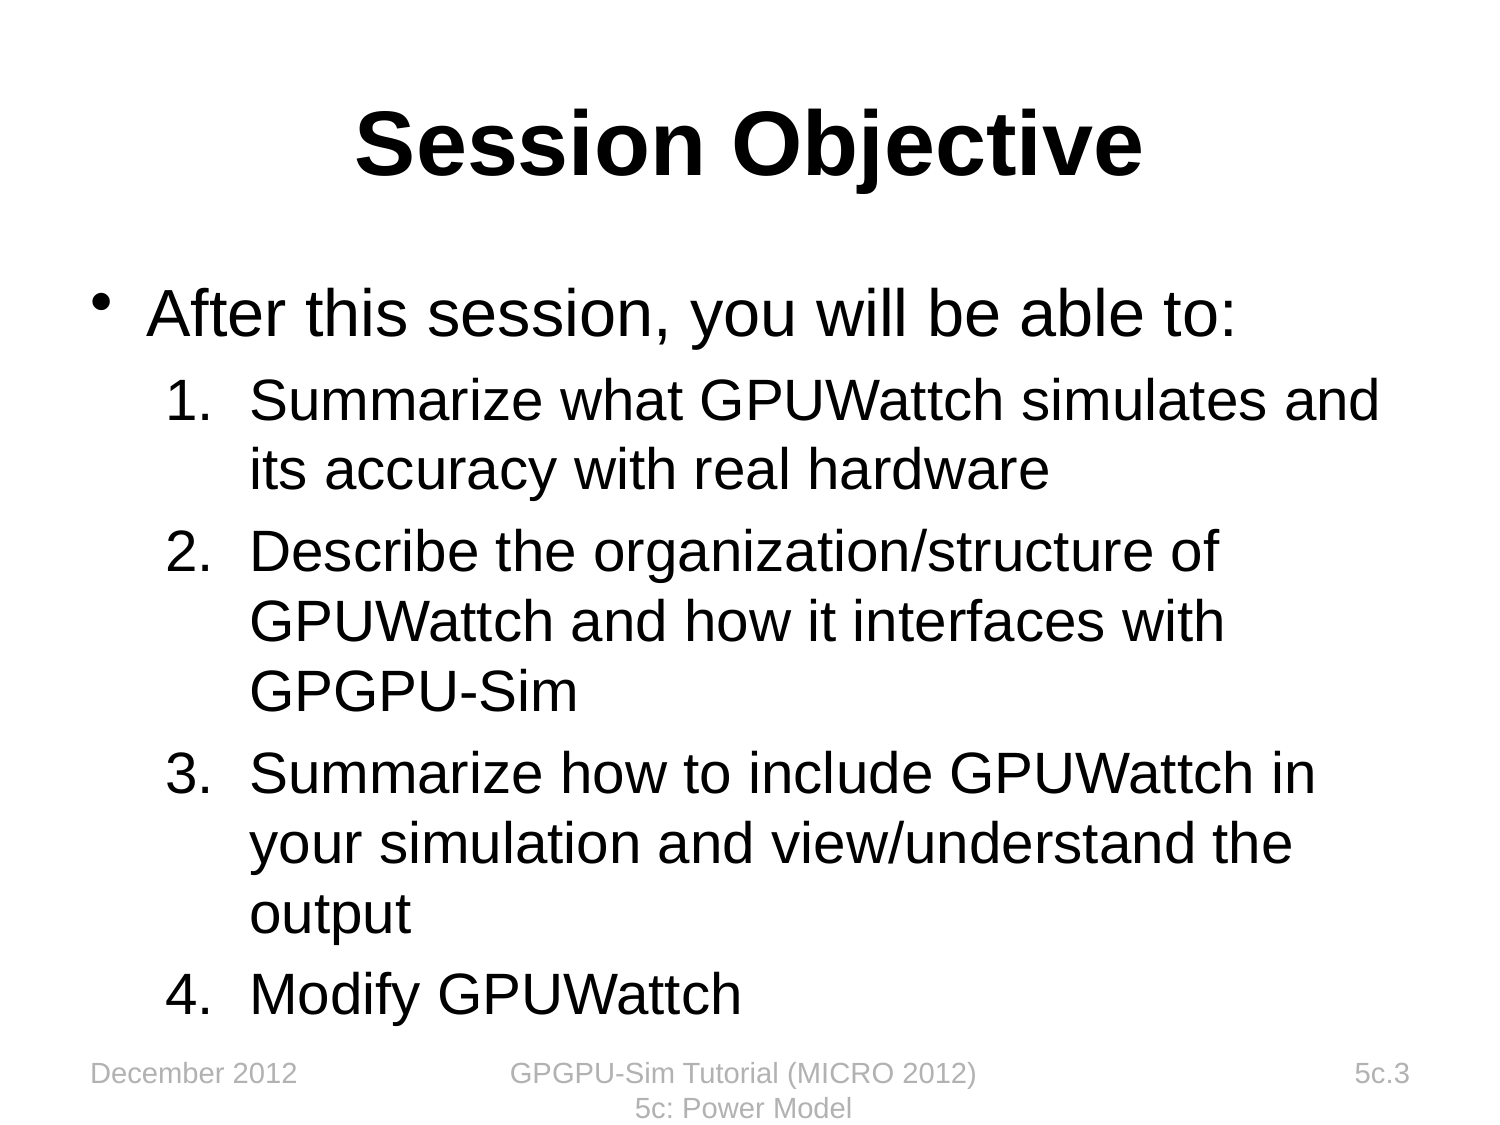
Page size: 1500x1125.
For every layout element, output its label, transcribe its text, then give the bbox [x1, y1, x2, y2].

slide_number 5c.3 [1074, 1046, 1426, 1125]
title Session Objective [74, 44, 1426, 233]
footer GPGPU-Sim Tutorial (MICRO 2012) 5c: Power Model [487, 1046, 1001, 1125]
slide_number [74, 1046, 426, 1125]
list After this session, you will be able to: Summarize what GPUWattch simulates and its accuracy with real hardware Describe the organization/structure of GPUWattch and how it interfaces with GPGPU-Sim Summarize how to include GPUWattch in your simulation and view/understand the output Modify GPUWattch [74, 262, 1426, 1051]
